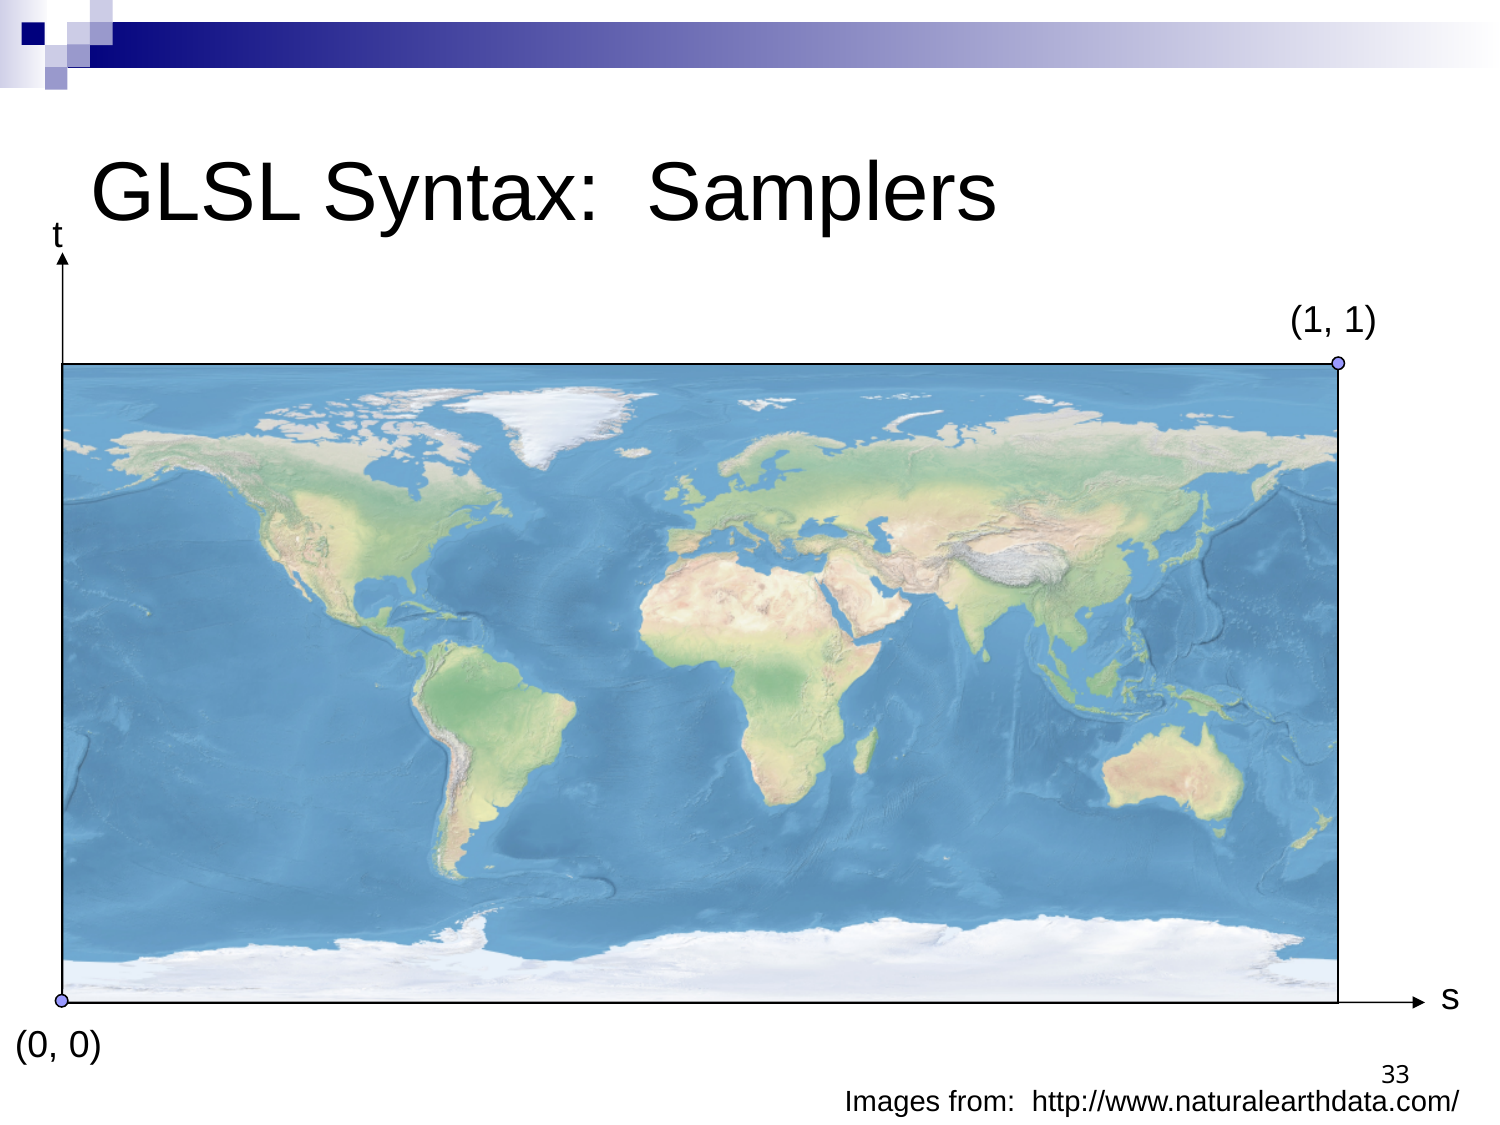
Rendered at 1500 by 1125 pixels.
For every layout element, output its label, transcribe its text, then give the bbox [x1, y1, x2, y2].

text_box [56, 262, 69, 364]
slide_number 33 [1074, 1025, 1425, 1100]
text_box s [1426, 964, 1475, 1025]
picture [62, 364, 1338, 1003]
text_box (0, 0) [0, 1012, 118, 1073]
text_box t [37, 202, 78, 262]
text_box Images from: http://www.naturalearthdata.com/ [0, 1074, 1500, 1125]
text_box [1341, 996, 1426, 1009]
text_box [1332, 356, 1345, 370]
title GLSL Syntax: Samplers [75, 75, 1425, 300]
text_box (1, 1) [1275, 287, 1393, 348]
